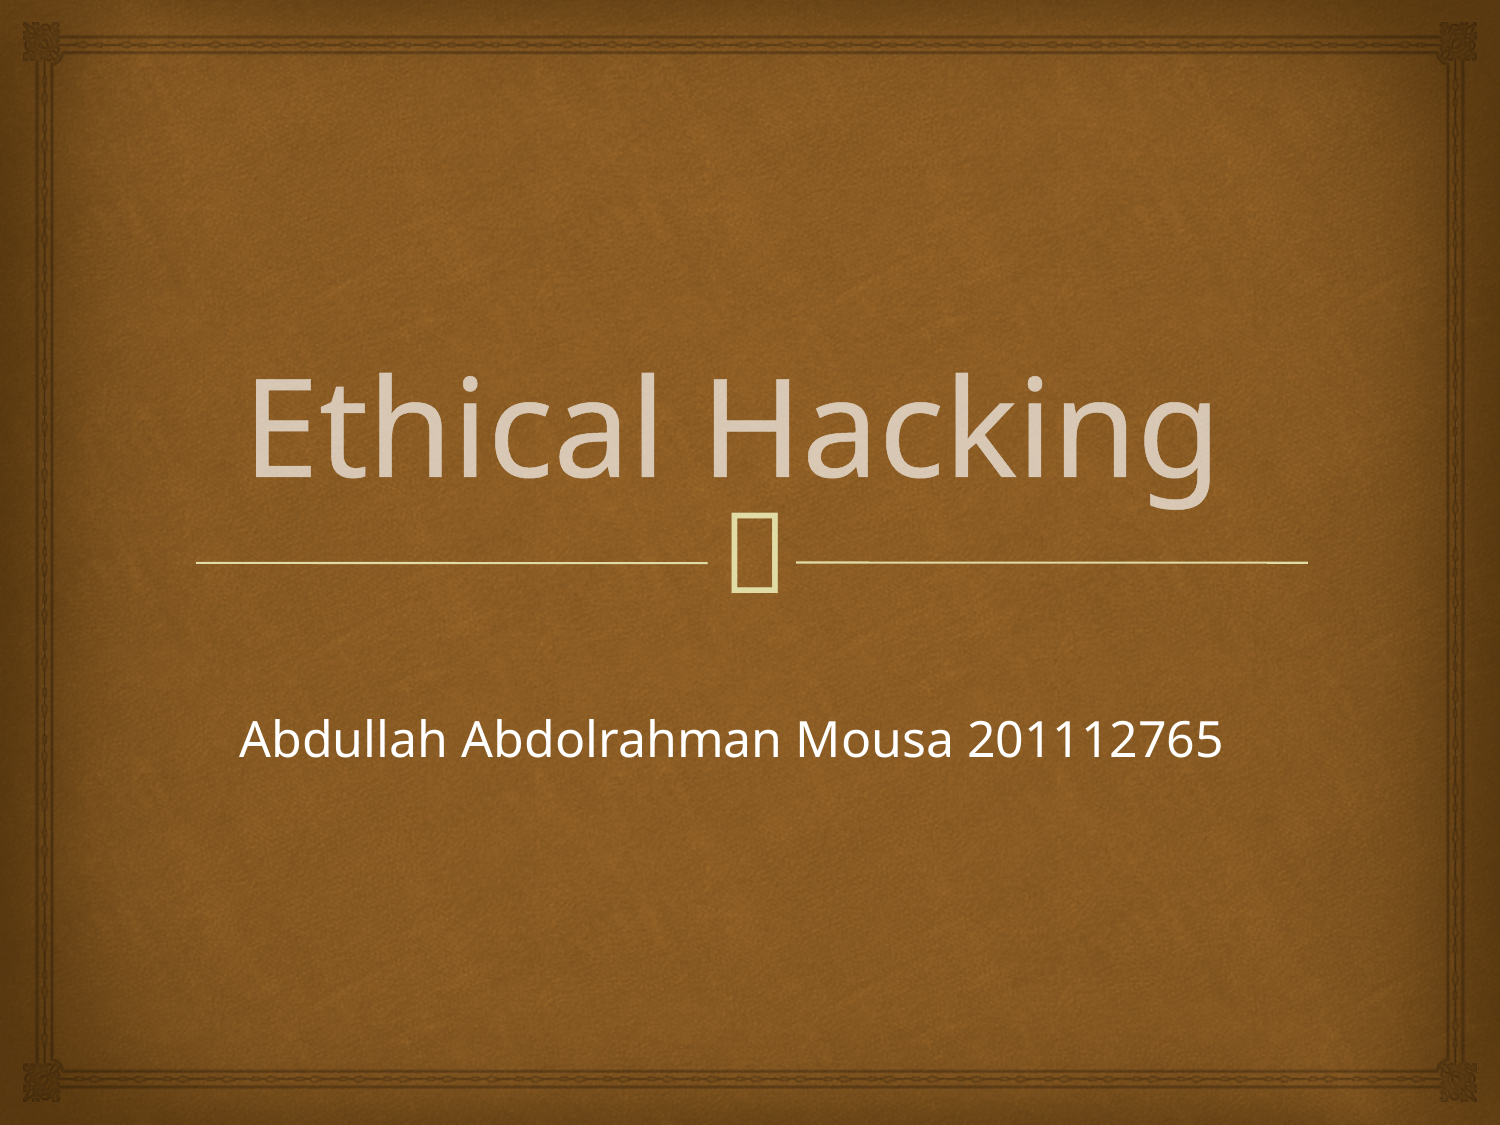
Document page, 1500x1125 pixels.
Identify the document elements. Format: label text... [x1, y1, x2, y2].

title Ethical Hacking [194, 227, 1306, 512]
subtitle Abdullah Abdolrahman Mousa 201112765 [87, 699, 1376, 818]
picture [0, 0, 1500, 1125]
